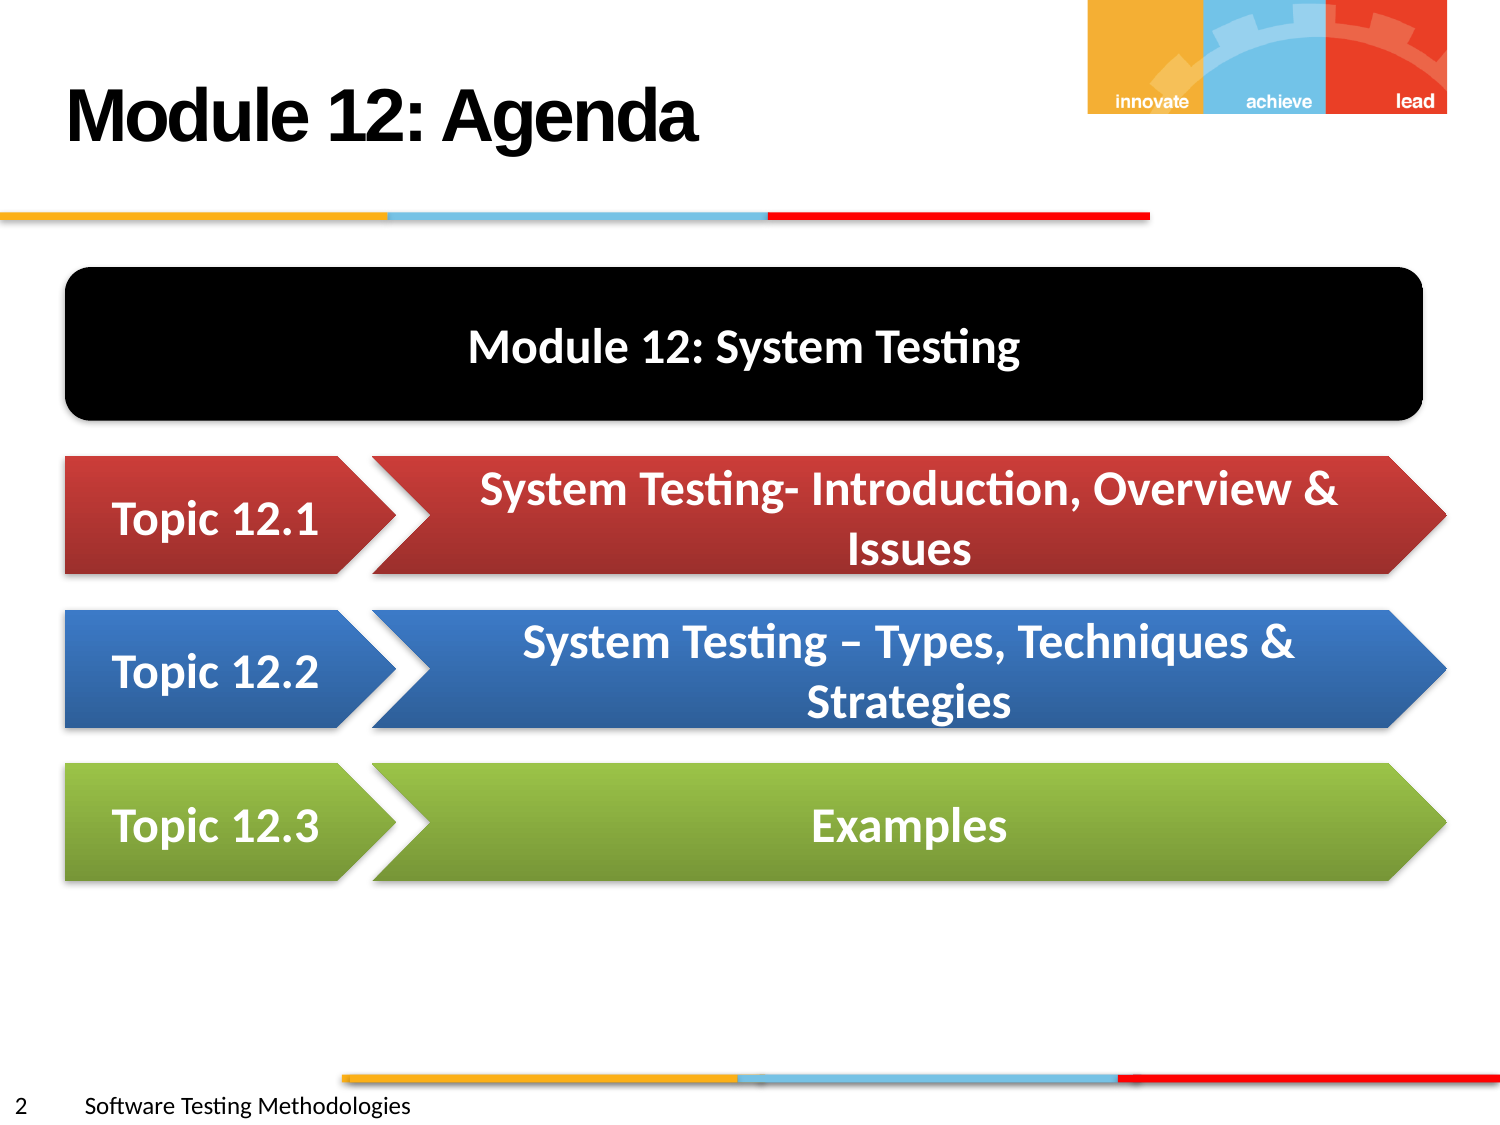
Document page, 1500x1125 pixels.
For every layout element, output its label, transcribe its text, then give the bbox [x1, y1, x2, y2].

text_box System Testing- Introduction, Overview & Issues [371, 456, 1447, 575]
text_box Examples [371, 763, 1447, 882]
text_box System Testing – Types, Techniques & Strategies [371, 609, 1447, 728]
list Module 12: Agenda [50, 24, 1088, 213]
picture [1087, 0, 1448, 114]
text_box Topic 12.2 [64, 609, 396, 728]
text_box Topic 12.1 [64, 456, 396, 575]
text_box Topic 12.3 [64, 763, 396, 882]
text_box Module 12: System Testing [64, 267, 1424, 421]
